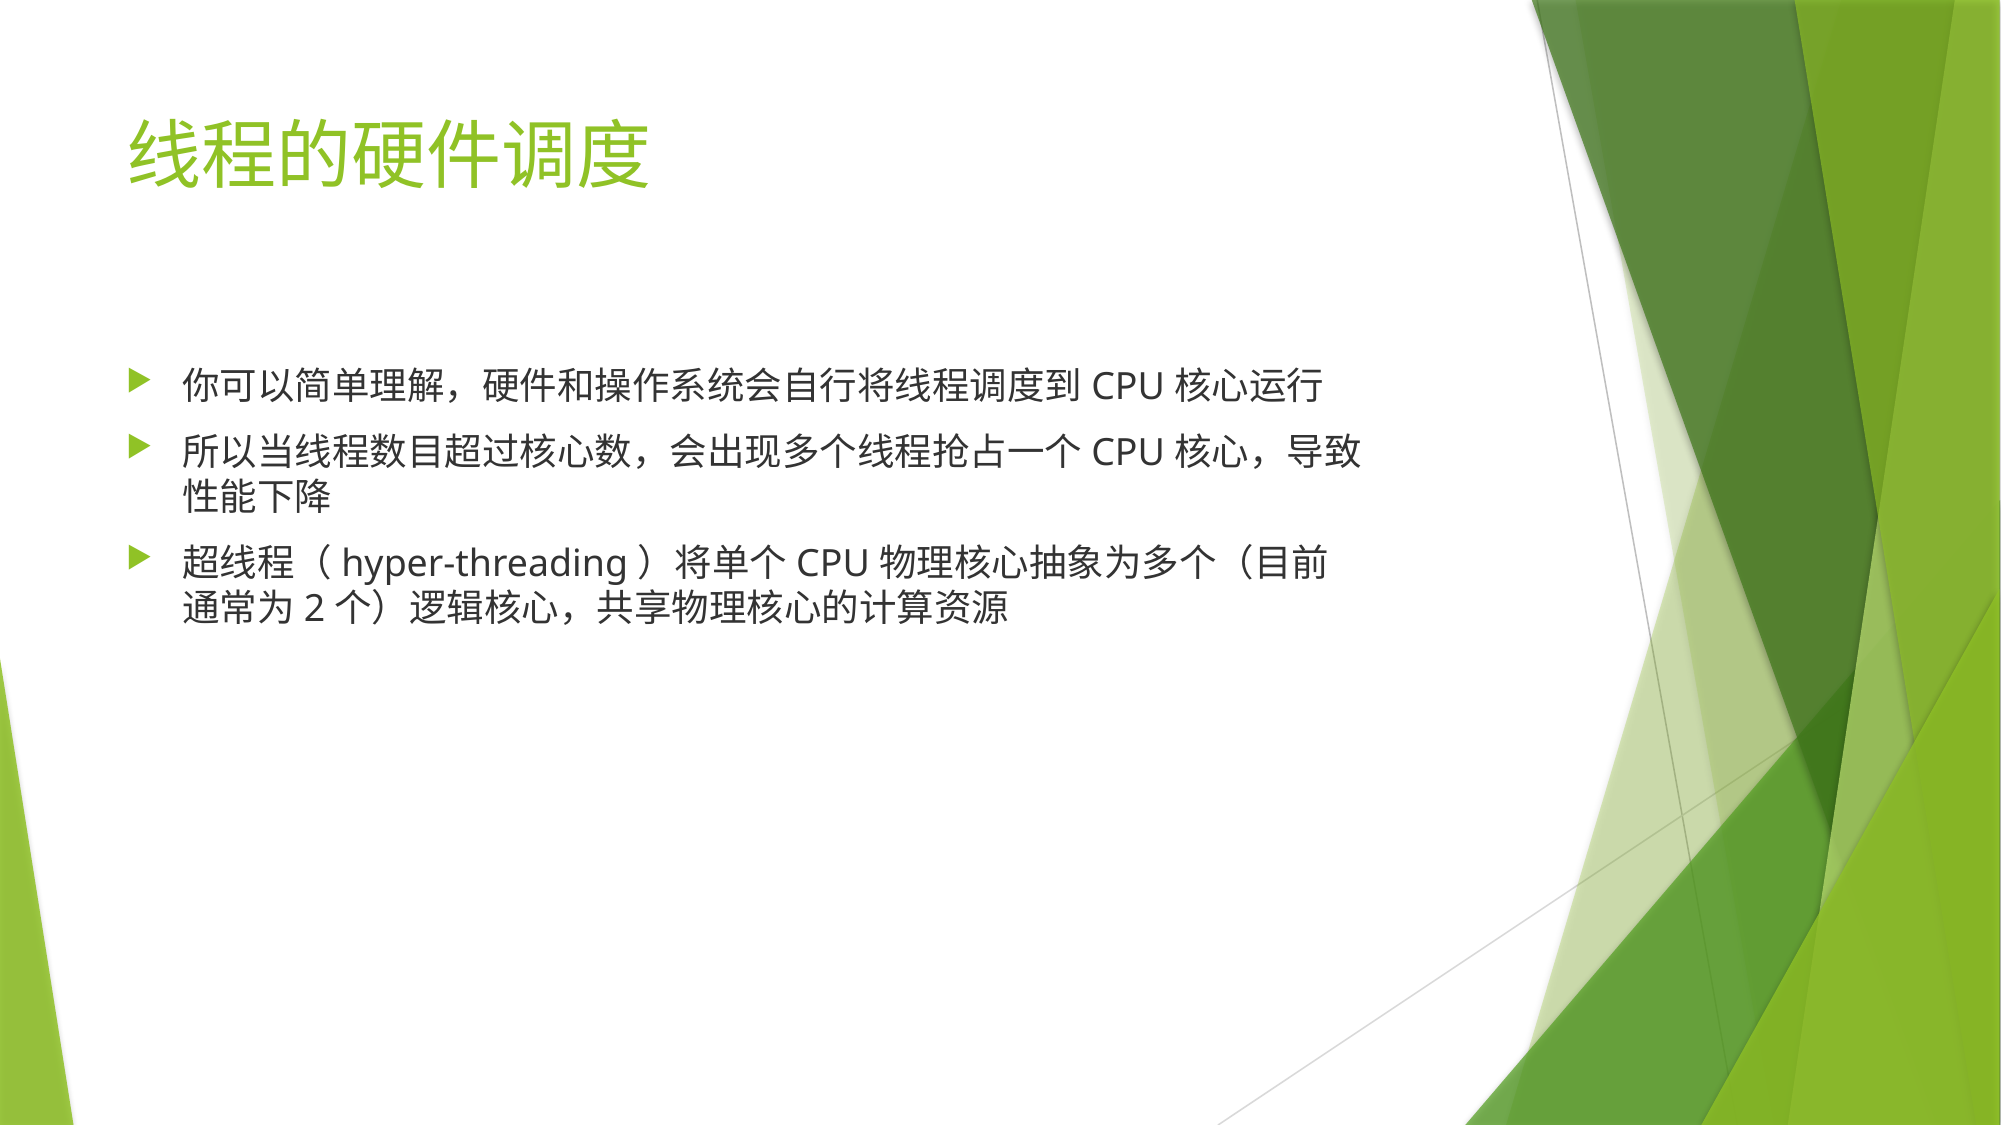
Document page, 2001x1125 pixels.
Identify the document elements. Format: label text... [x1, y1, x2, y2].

list 你可以简单理解，硬件和操作系统会自行将线程调度到CPU核心运行 所以当线程数目超过核心数，会出现多个线程抢占一个CPU核心，导致性能下降 超线程（hyper-threading）将单个CPU物理核心抽象为多个（目前通常为2个）逻辑核心，共享物理核心的计算资源 [111, 354, 1381, 992]
title 线程的硬件调度 [111, 99, 1522, 317]
